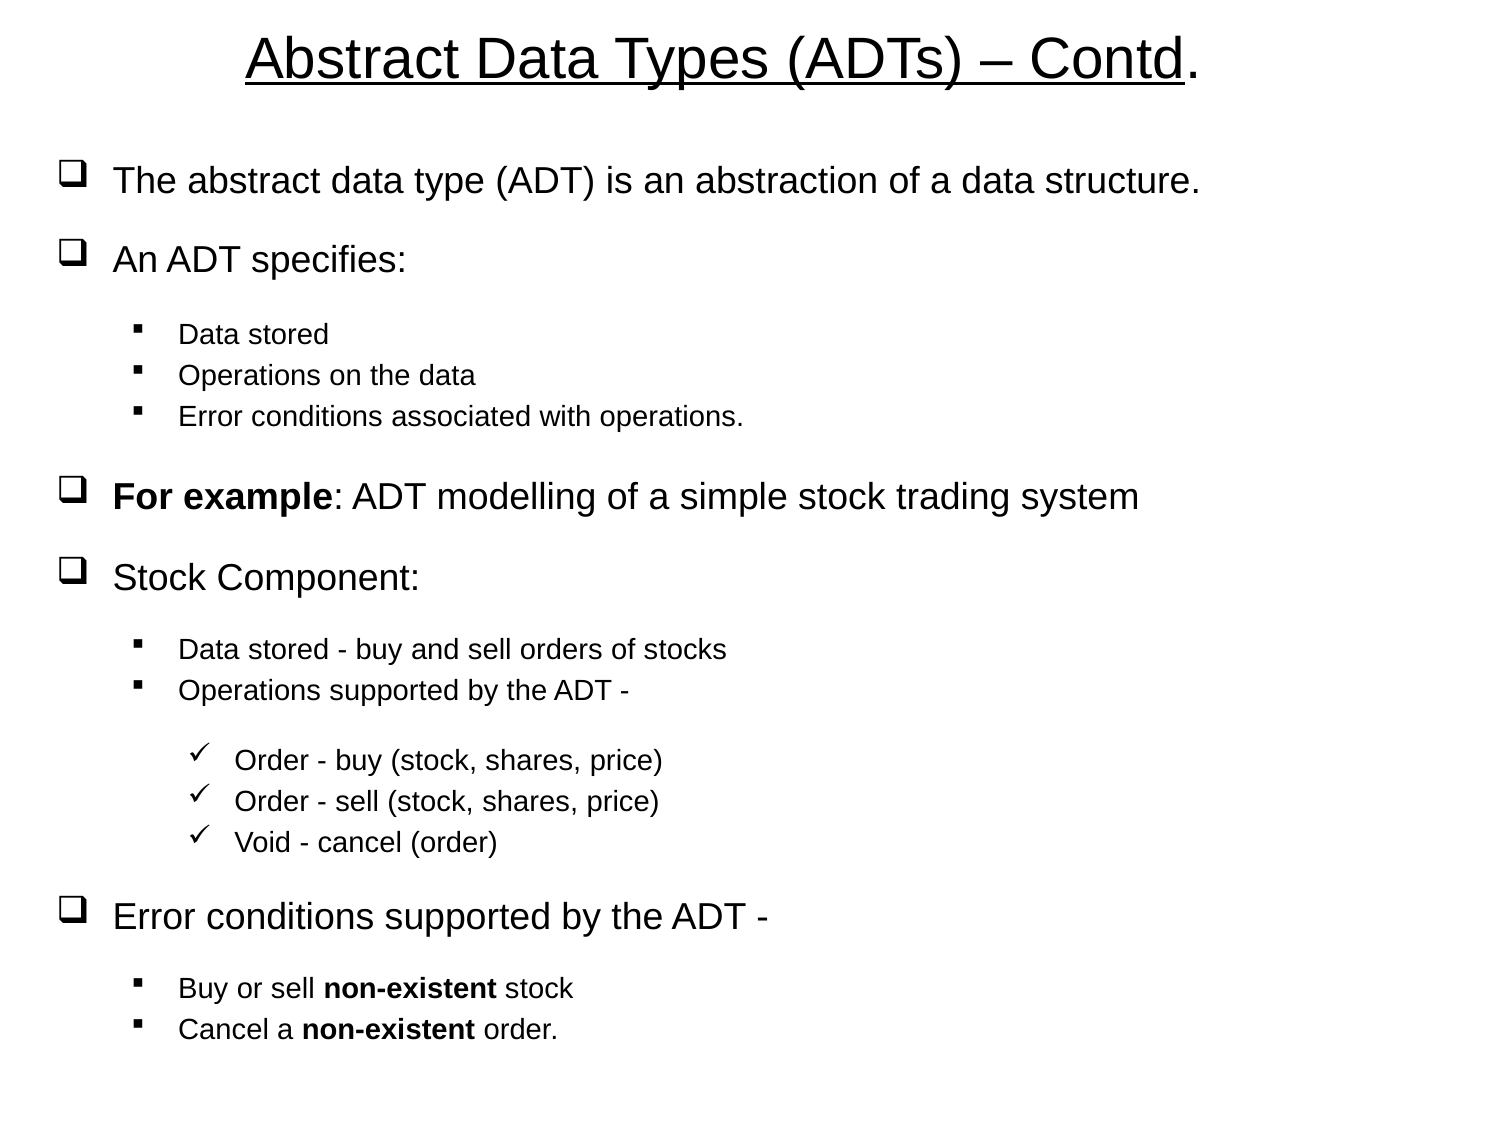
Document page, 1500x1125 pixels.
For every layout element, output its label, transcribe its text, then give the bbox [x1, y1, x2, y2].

title Abstract Data Types (ADTs) – Contd. [43, 8, 1404, 103]
list The abstract data type (ADT) is an abstraction of a data structure. An ADT specifies: Data stored Operations on the data Error conditions associated with operations. For example: ADT modelling of a simple stock trading system Stock Component: Data stored - buy and sell orders of stocks Operations supported by the ADT - Order - buy (stock, shares, price) Order - sell (stock, shares, price) Void - cancel (order) Error conditions supported by the ADT - Buy or sell non-existent stock Cancel a non-existent order. [41, 149, 1471, 1083]
